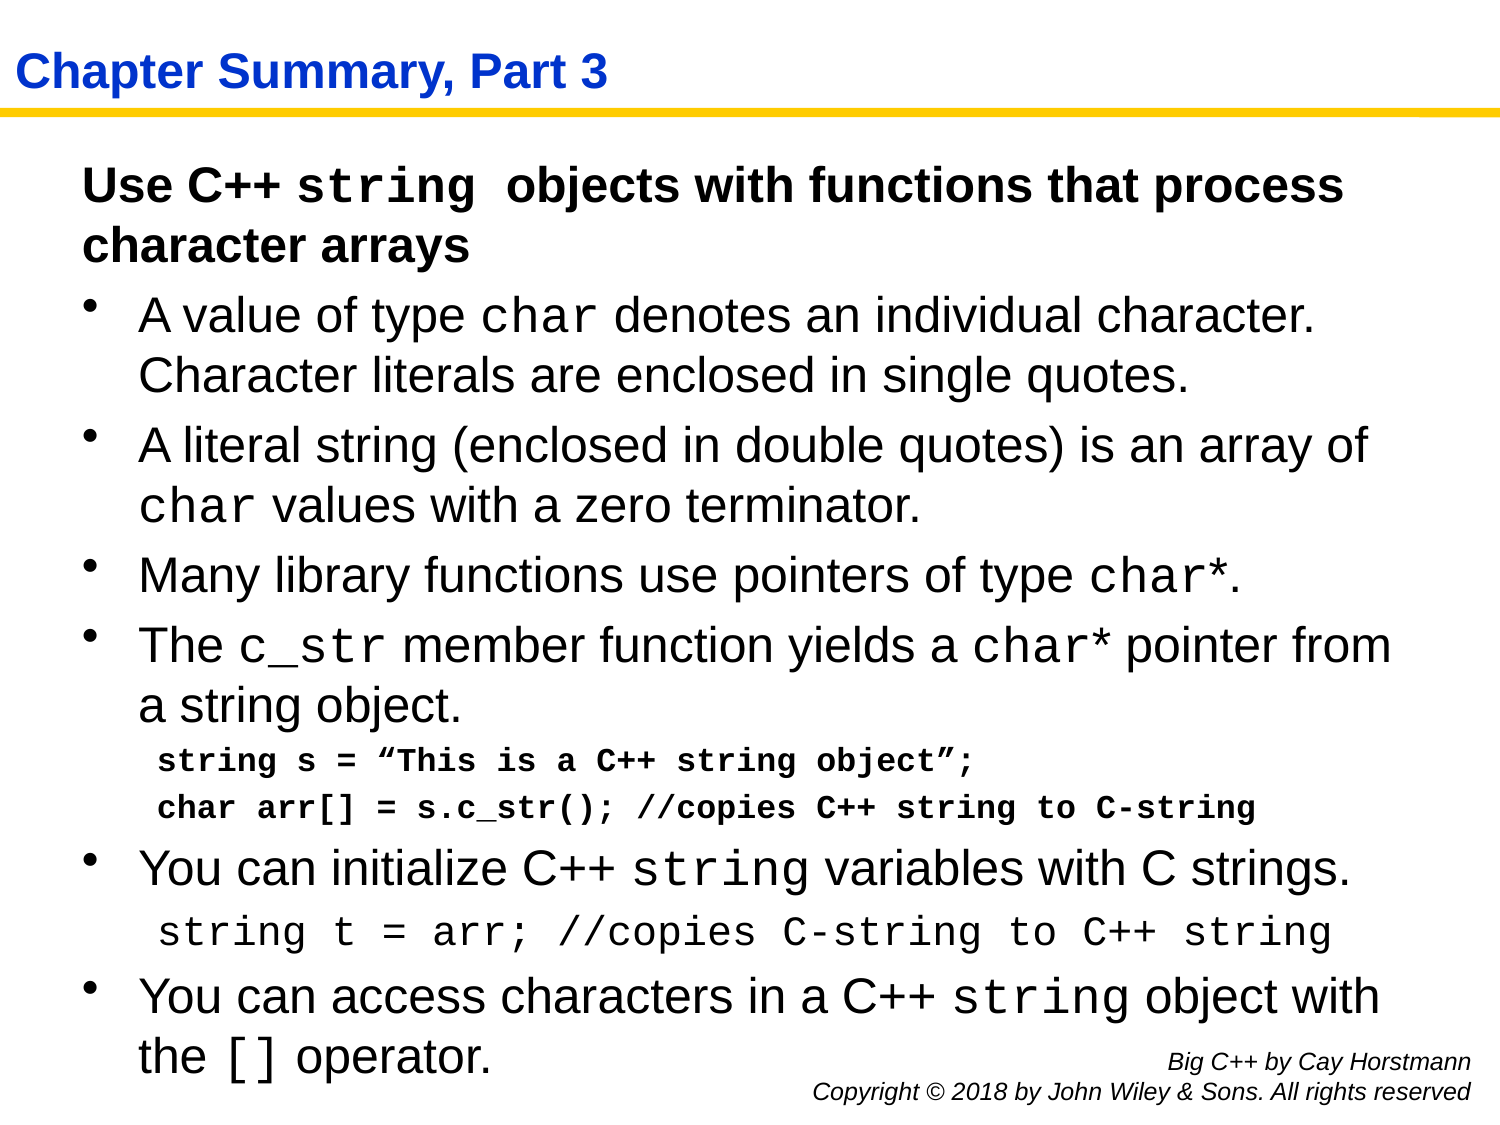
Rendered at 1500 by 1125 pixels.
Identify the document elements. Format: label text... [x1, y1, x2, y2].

list Use C++ string objects with functions that process character arrays A value of type char denotes an individual character. Character literals are enclosed in single quotes. A literal string (enclosed in double quotes) is an array of char values with a zero terminator. Many library functions use pointers of type char*. The c_str member function yields a char* pointer from a string object. string s = “This is a C++ string object”; char arr[] = s.c_str(); //copies C++ string to C-string You can initialize C++ string variables with C strings. string t = arr; //copies C-string to C++ string You can access characters in a C++ string object with the [] operator. [66, 144, 1417, 887]
footer Big C++ by Cay Horstmann Copyright © 2018 by John Wiley & Sons. All rights reserved [624, 1037, 1488, 1101]
title Chapter Summary, Part 3 [0, 24, 1163, 113]
